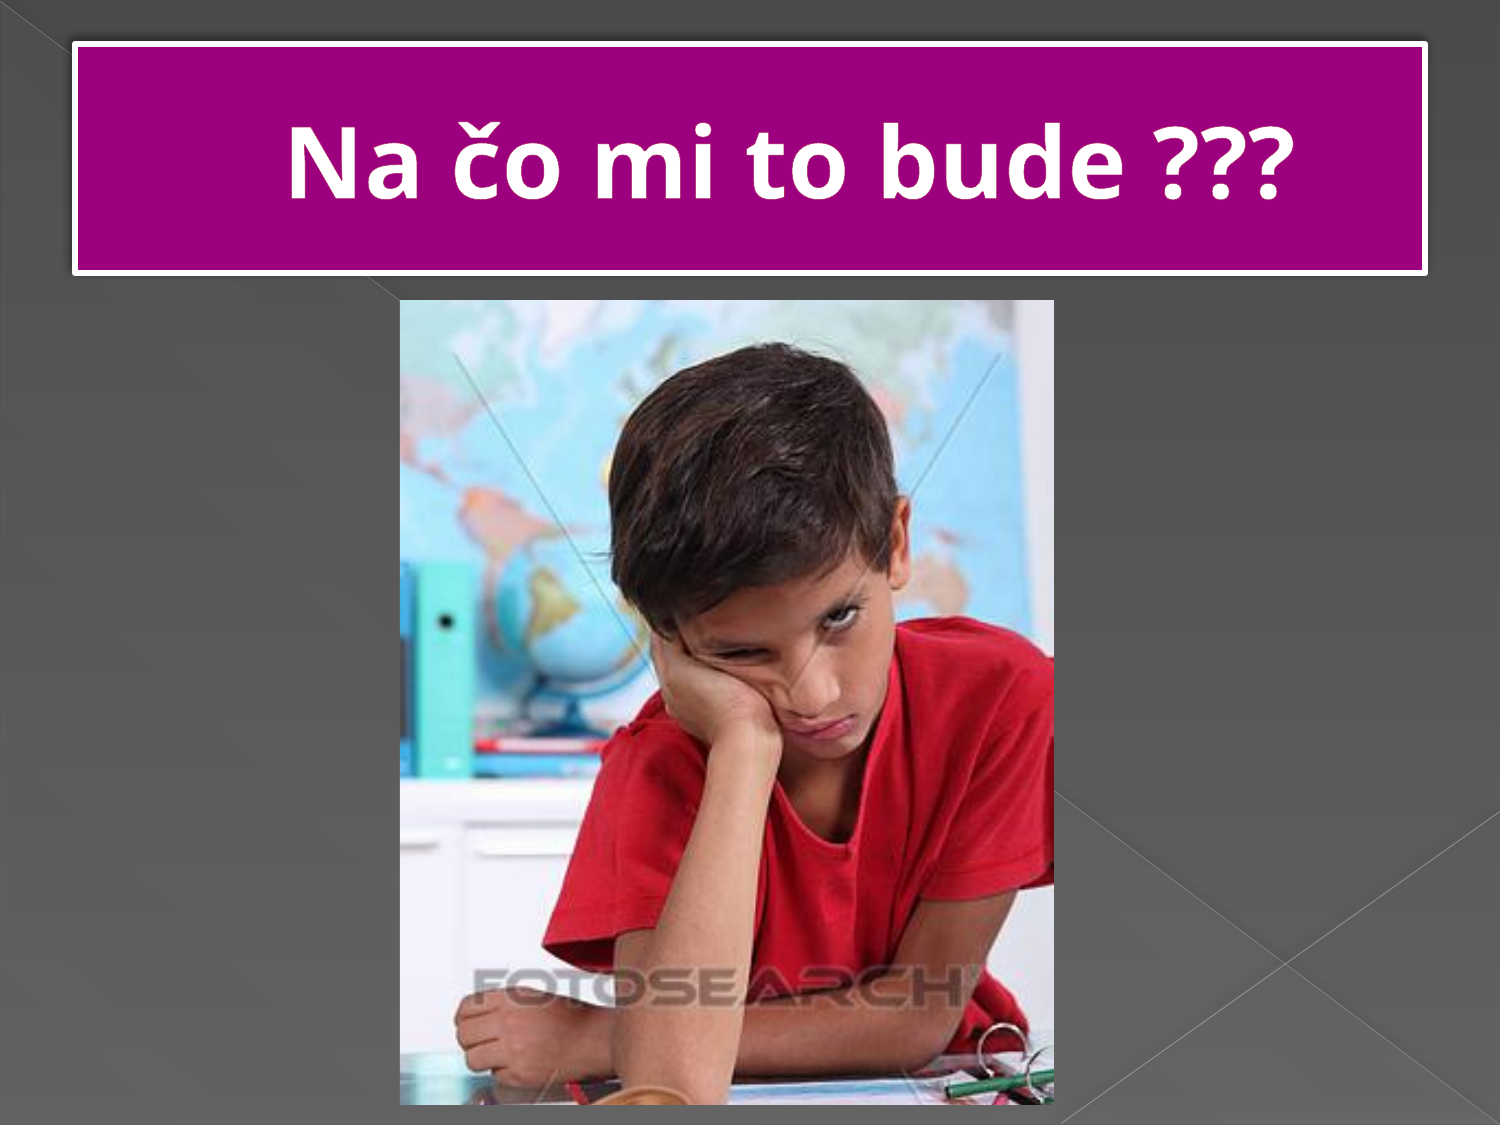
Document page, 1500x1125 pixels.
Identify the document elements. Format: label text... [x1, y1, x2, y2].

title Na čo mi to bude ??? [72, 41, 1428, 276]
picture [399, 299, 1055, 1105]
